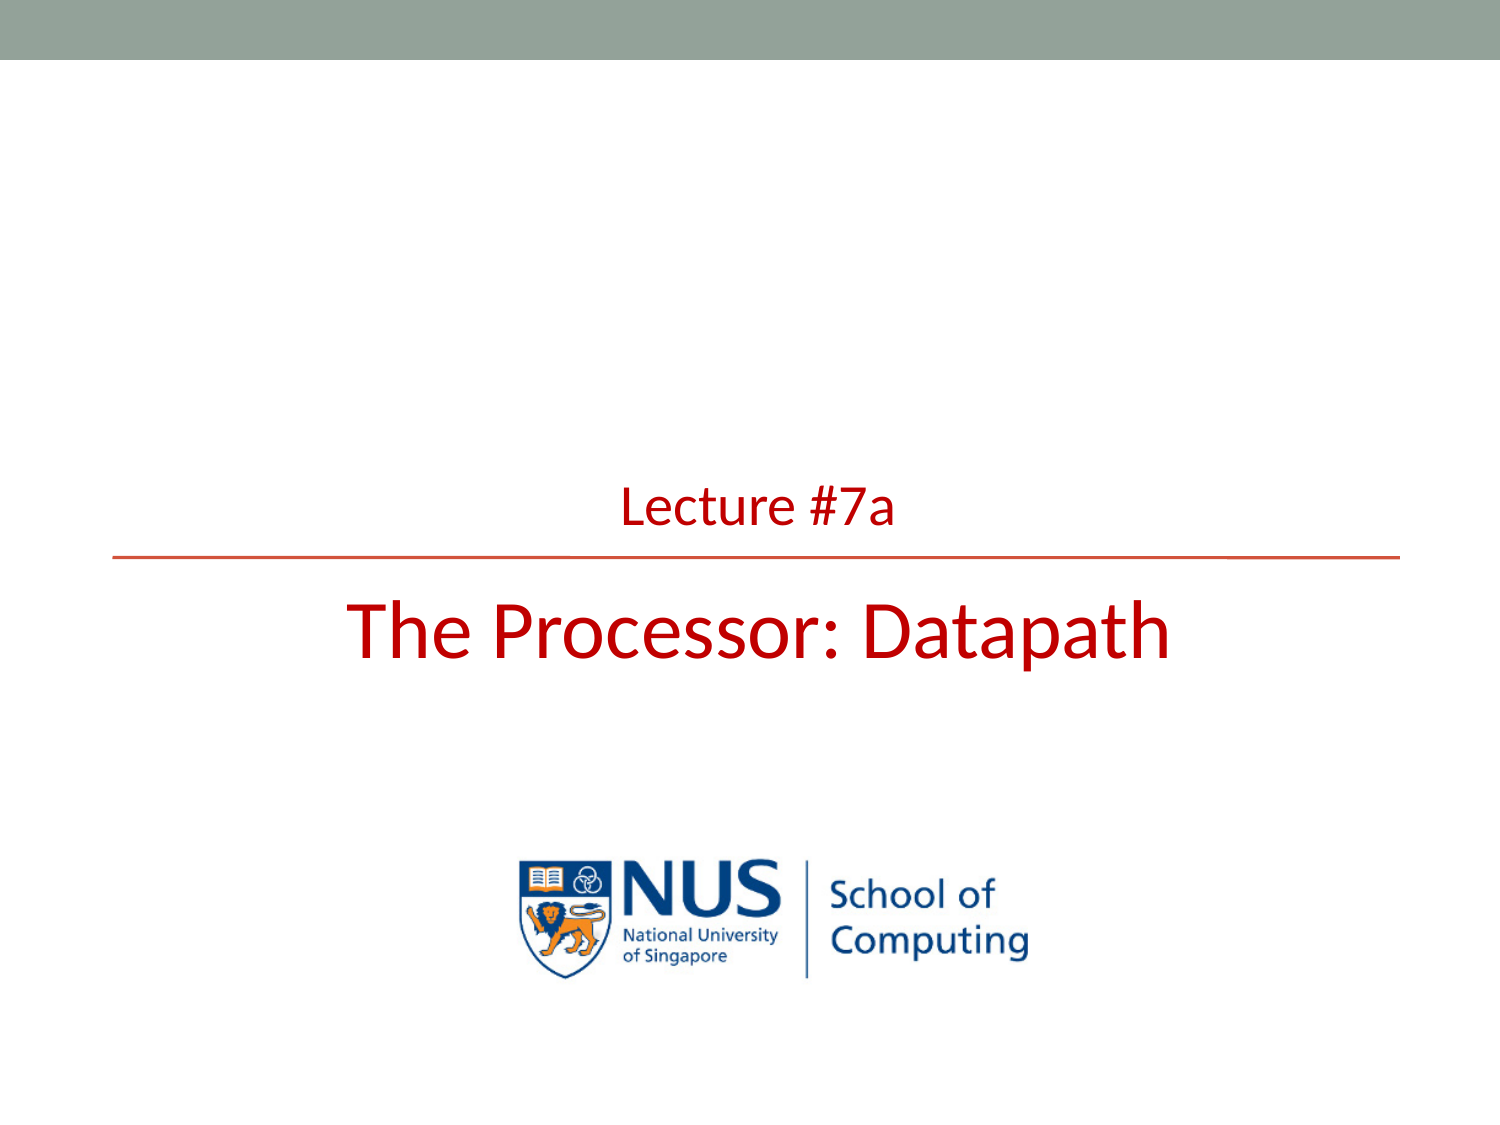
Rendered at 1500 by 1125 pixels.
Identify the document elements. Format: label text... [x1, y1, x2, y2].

text_box Lecture #7a [576, 459, 941, 545]
text_box The Processor: Datapath [165, 568, 1355, 683]
picture [468, 817, 1082, 1019]
